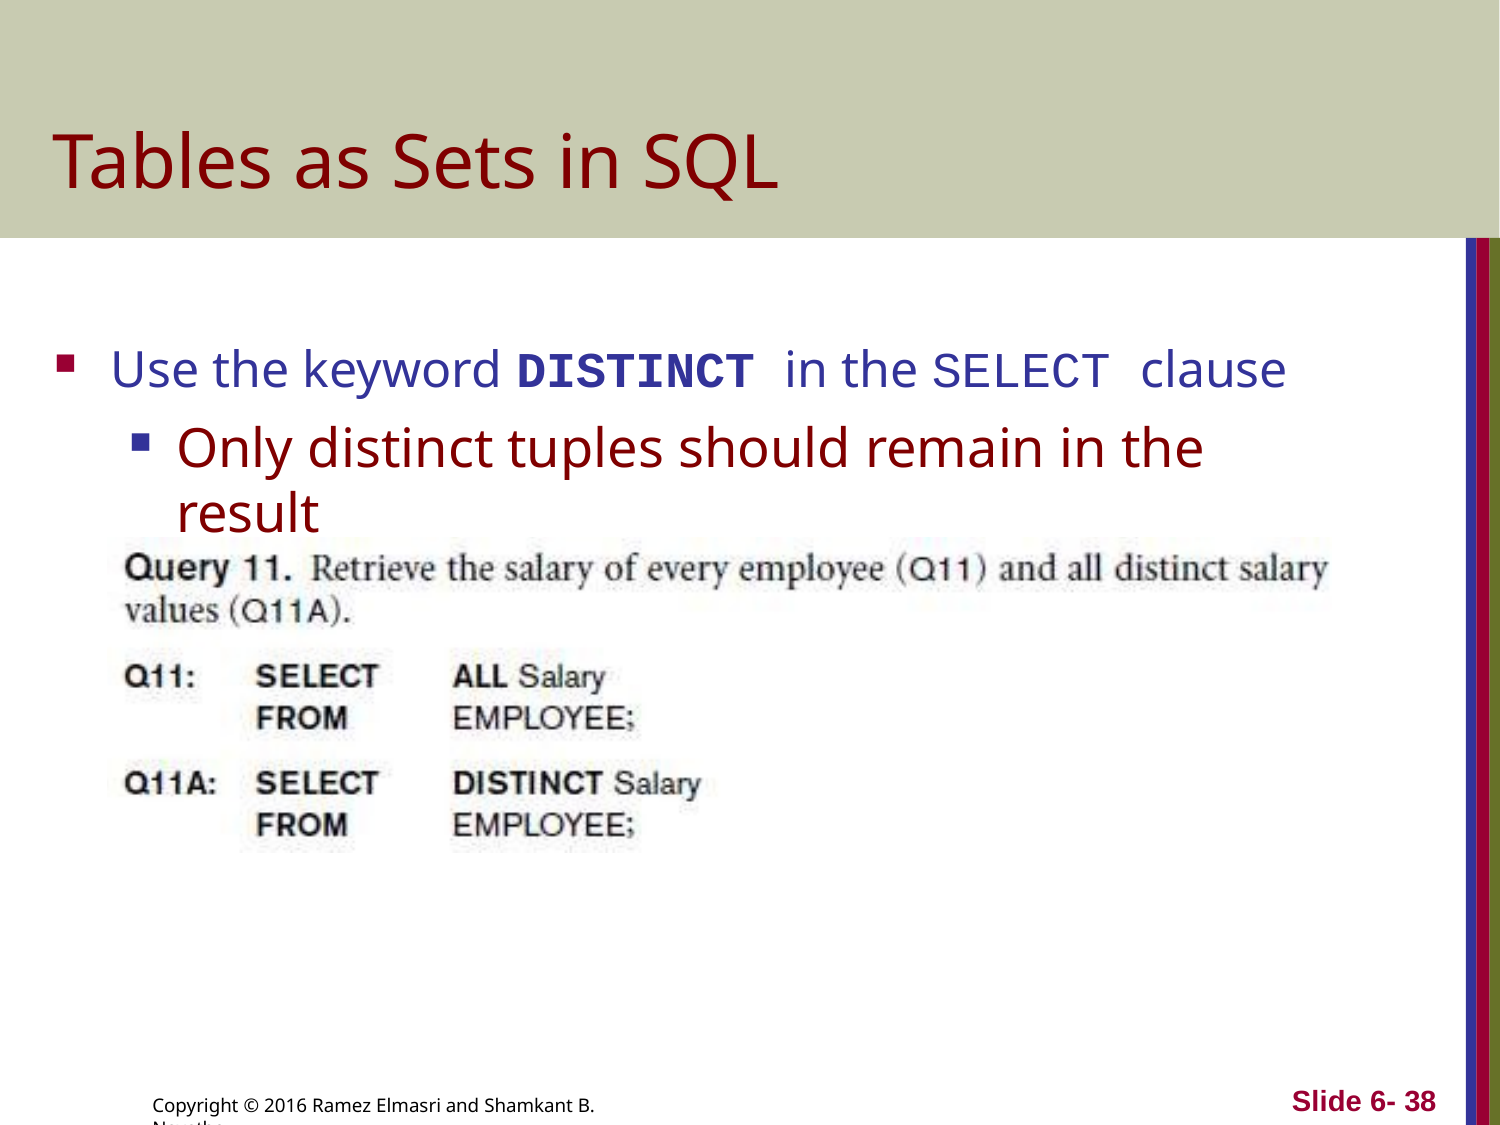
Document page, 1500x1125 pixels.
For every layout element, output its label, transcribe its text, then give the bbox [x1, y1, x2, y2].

slide_number Slide 6- 38 [1289, 1083, 1444, 1125]
title Tables as Sets in SQL [50, 2, 1296, 301]
list Use the keyword DISTINCT in the SELECT clause Only distinct tuples should remain in the result [52, 252, 1387, 907]
footer Copyright © 2016 Ramez Elmasri and Shamkant B. Navathe [150, 1093, 658, 1125]
picture [107, 537, 1332, 854]
